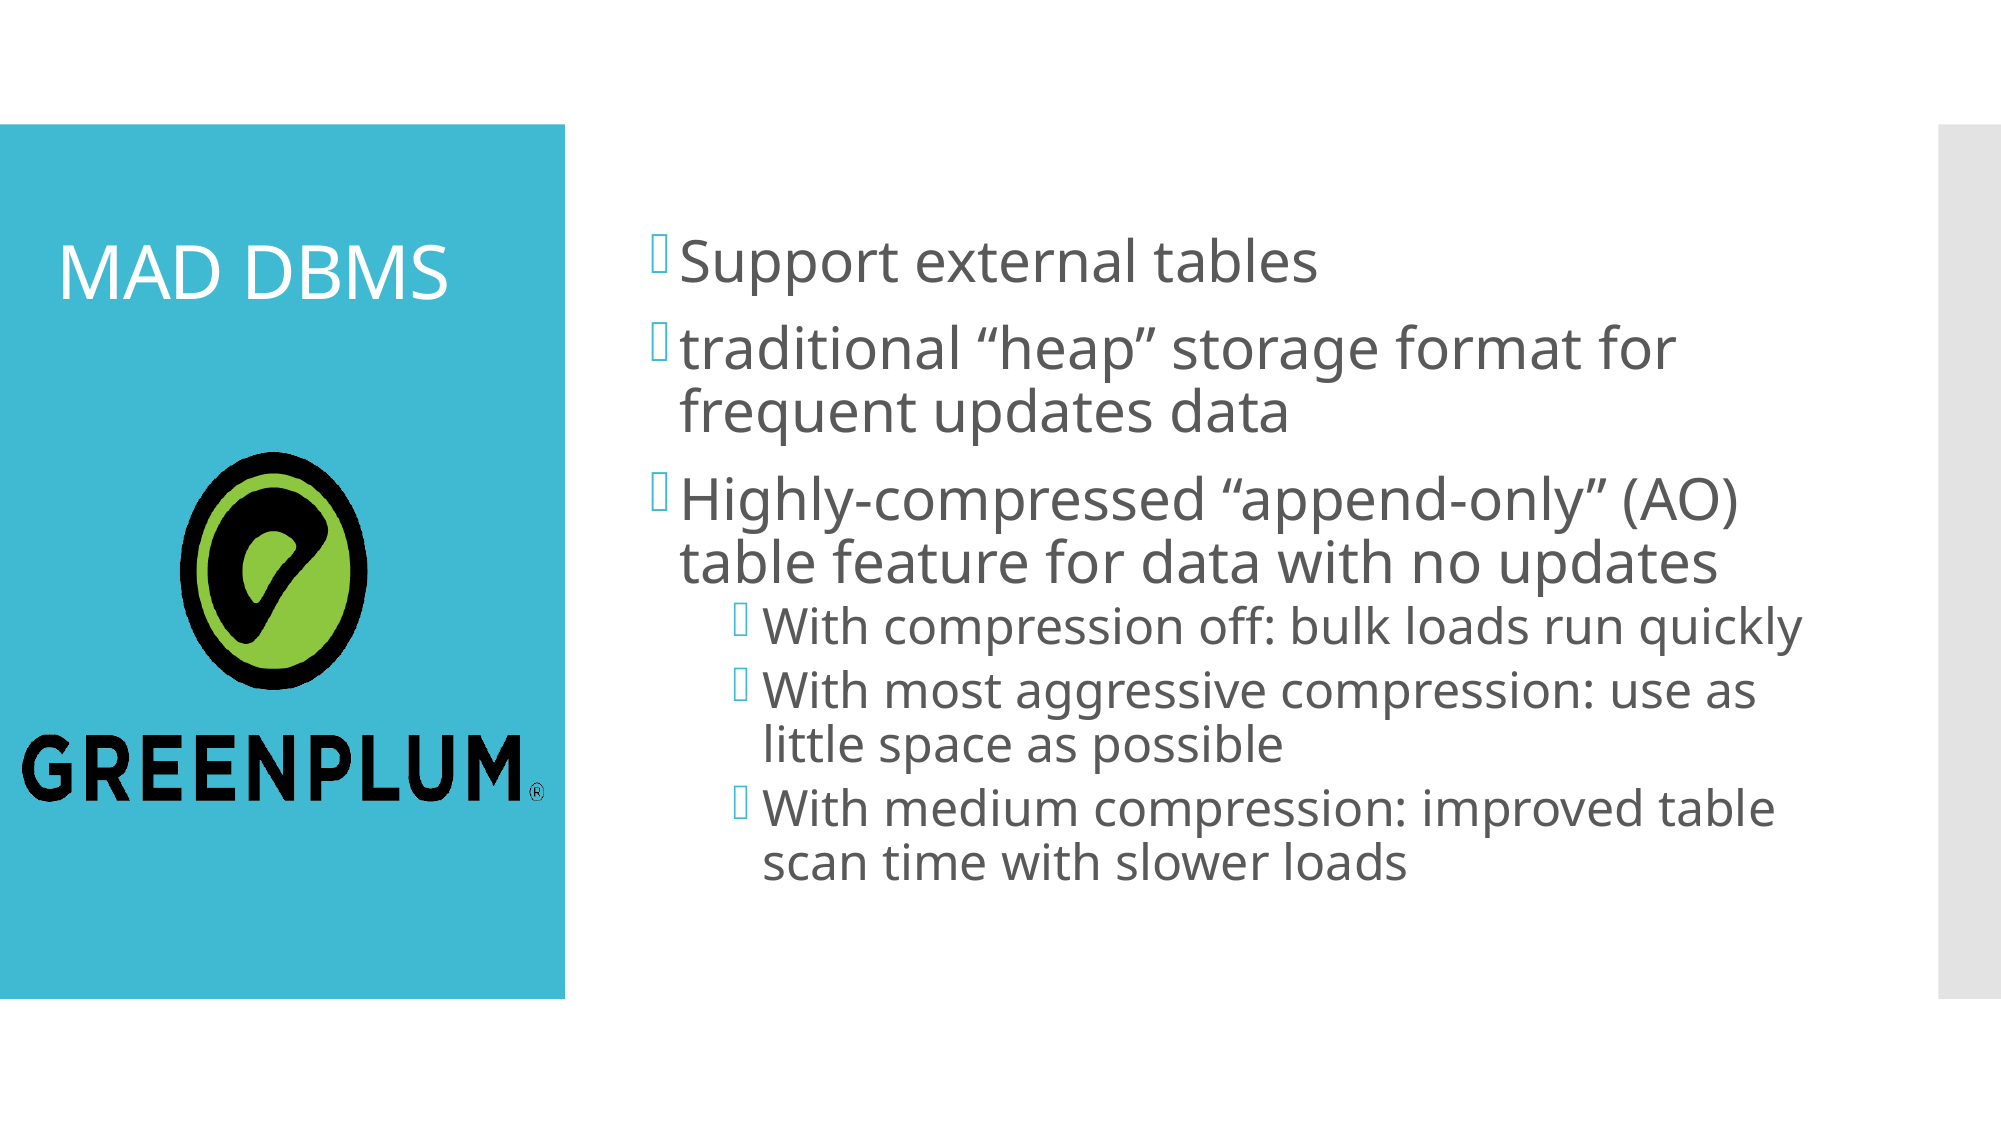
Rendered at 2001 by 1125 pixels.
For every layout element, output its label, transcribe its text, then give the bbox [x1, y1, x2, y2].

list Support external tables traditional “heap” storage format for frequent updates data Highly-compressed “append-only” (AO) table feature for data with no updates With compression off: bulk loads run quickly With most aggressive compression: use as little space as possible With medium compression: improved table scan time with slower loads [634, 141, 1835, 982]
picture [22, 452, 545, 807]
title MAD DBMS [41, 184, 525, 452]
